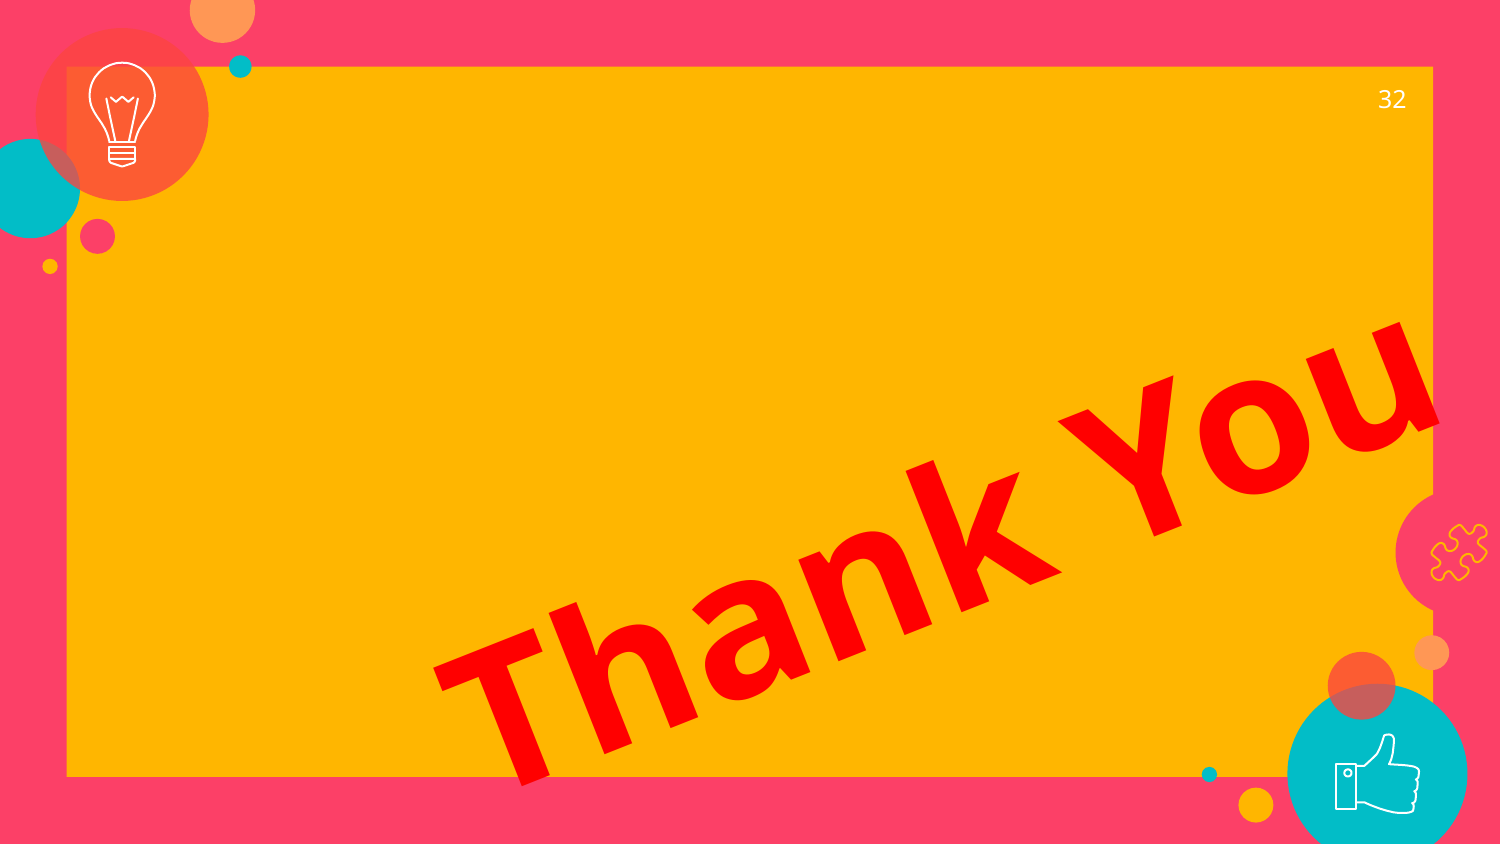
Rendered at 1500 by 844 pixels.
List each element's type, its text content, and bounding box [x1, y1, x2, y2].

title Thank You [354, 134, 1500, 844]
slide_number 32 [1331, 68, 1422, 134]
